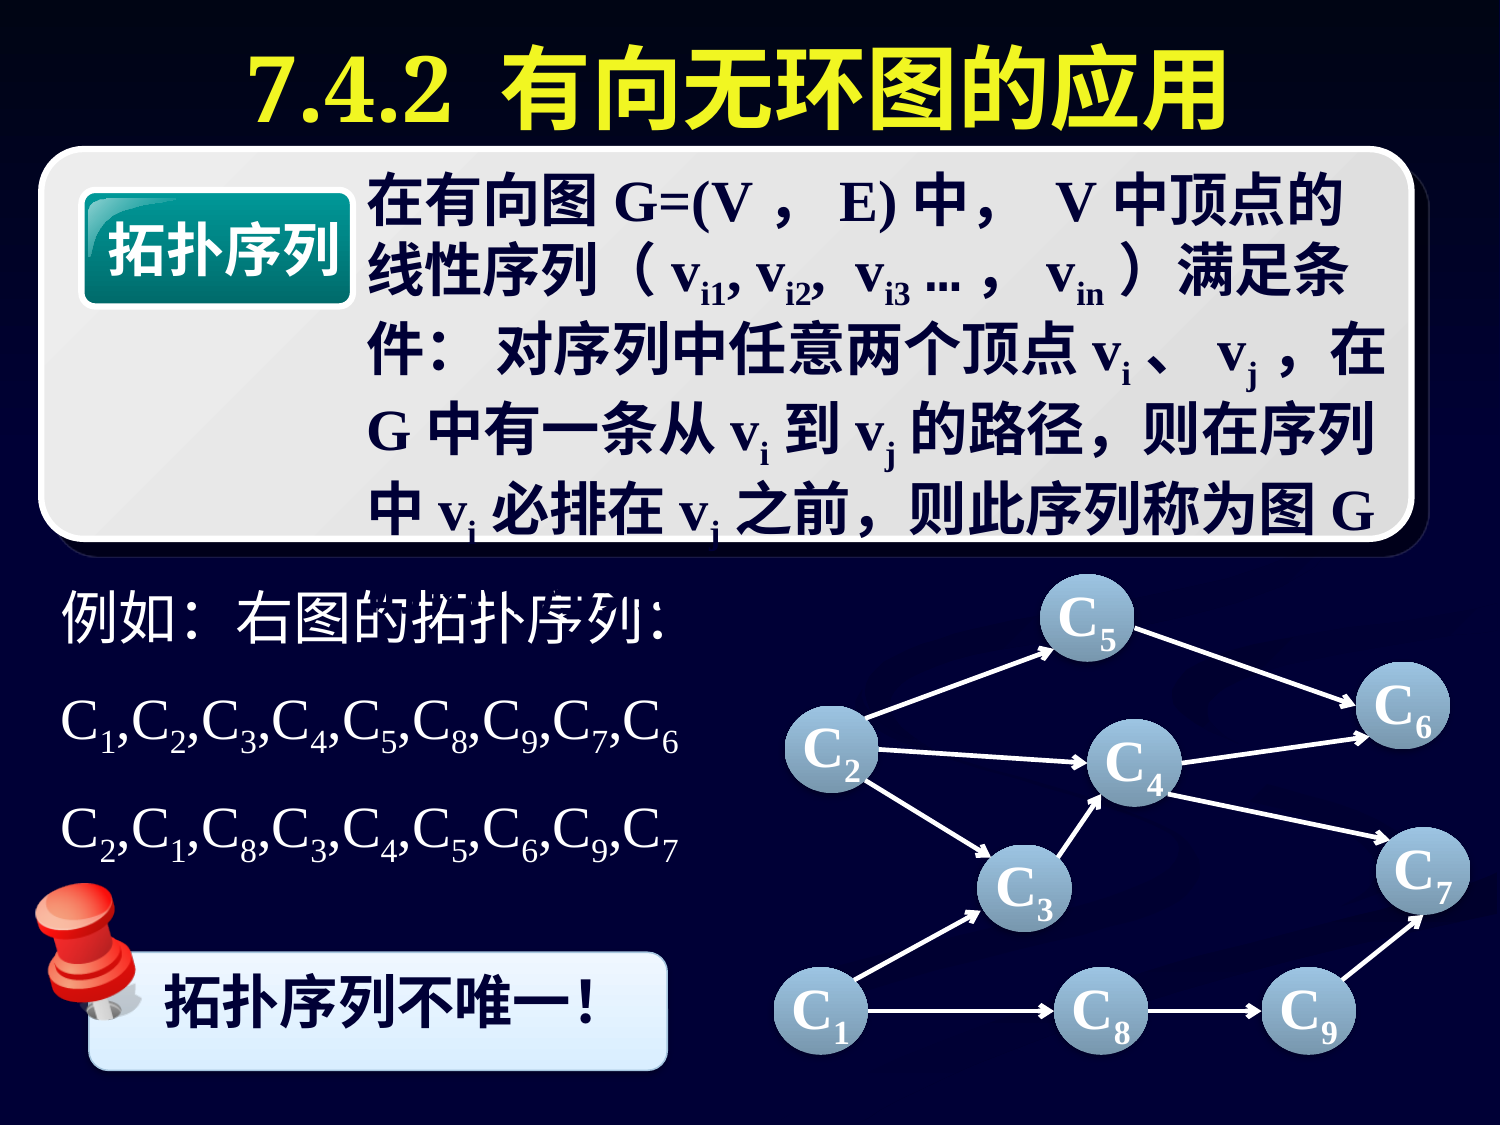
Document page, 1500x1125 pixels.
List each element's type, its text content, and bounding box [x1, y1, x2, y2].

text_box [19, 882, 668, 1071]
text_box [773, 574, 1471, 1056]
text_box 7.4.2 有向无环图的应用 [64, 23, 1415, 151]
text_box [40, 148, 1412, 540]
text_box 例如：右图的拓扑序列： C1,C2,C3,C4,C5,C8,C9,C7,C6 C2,C1,C8,C3,C4,C5,C6,C9,C7 [46, 574, 740, 976]
